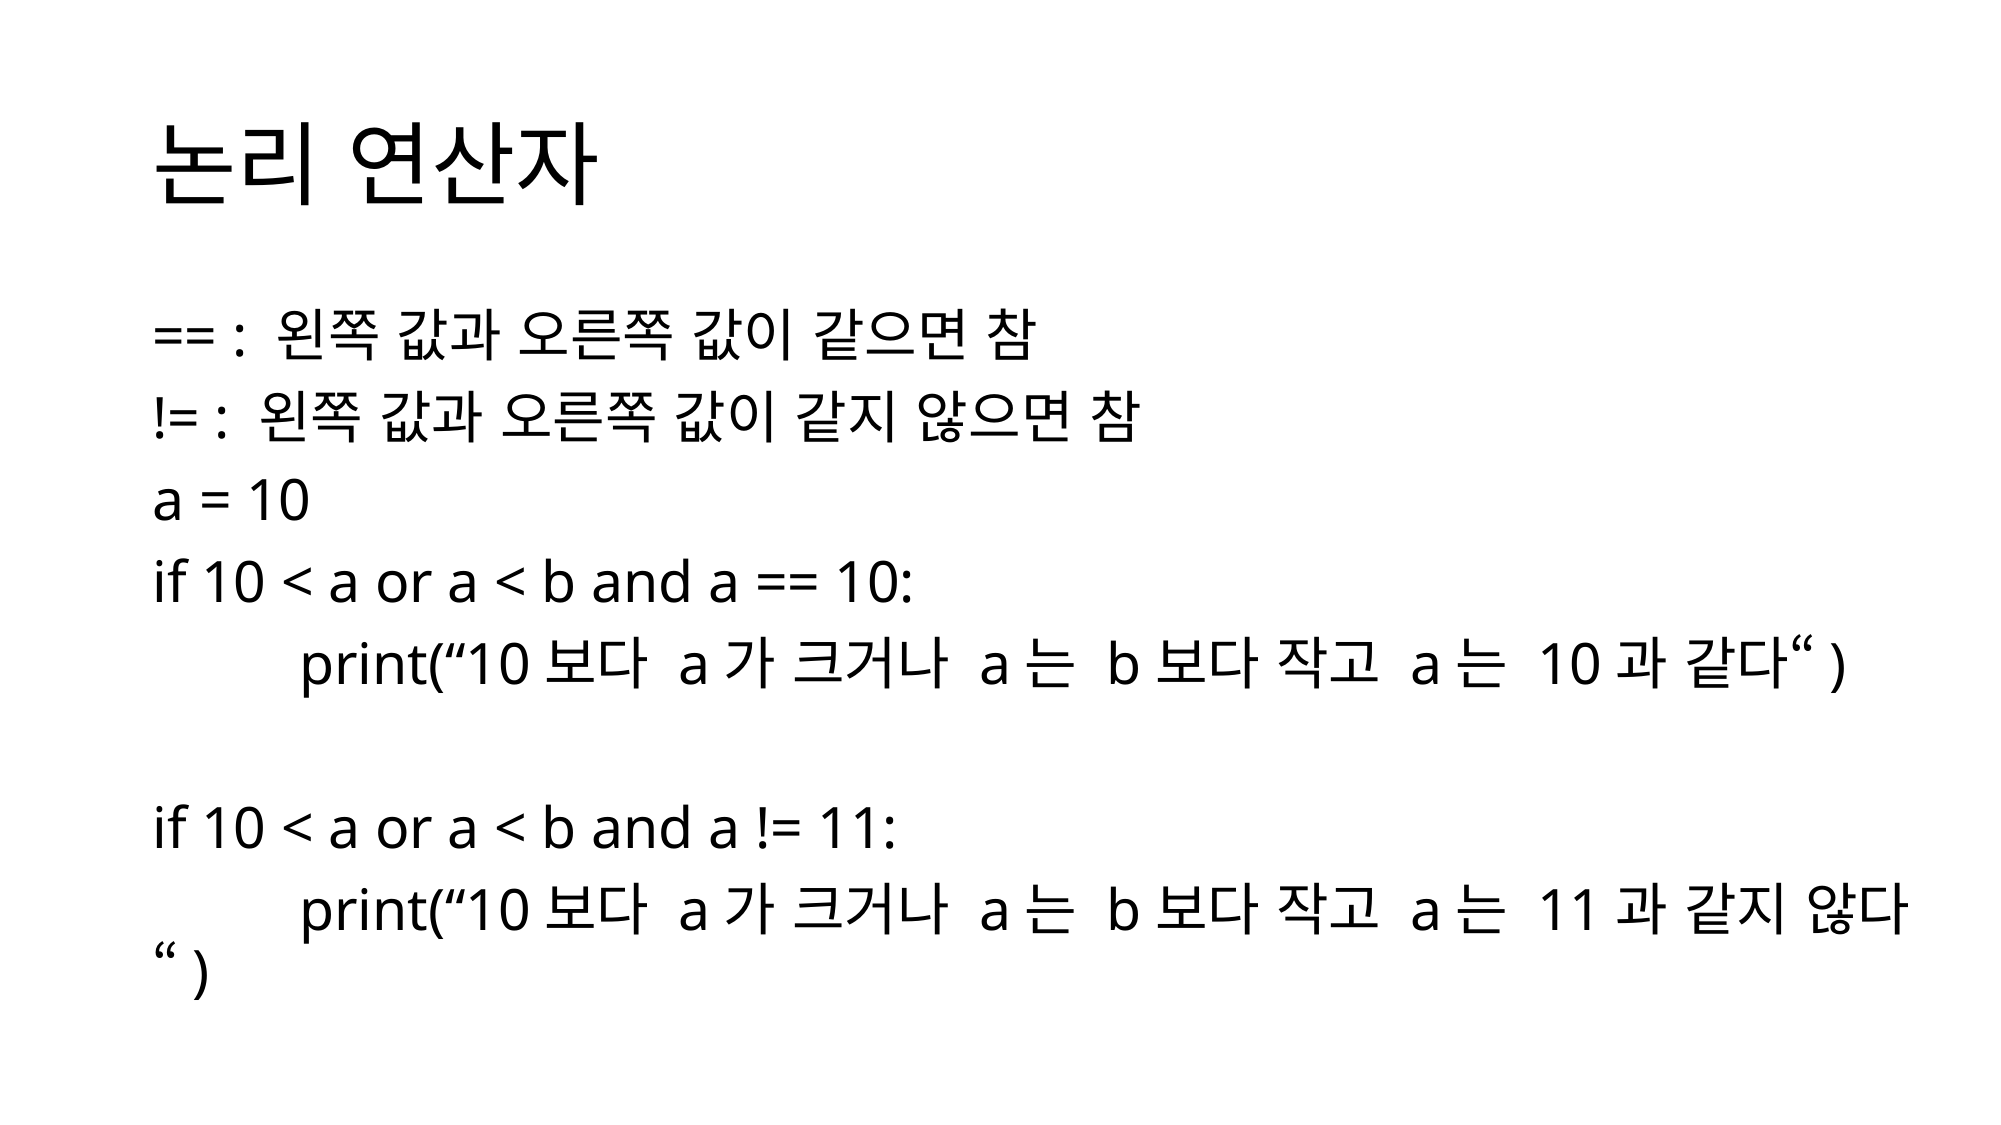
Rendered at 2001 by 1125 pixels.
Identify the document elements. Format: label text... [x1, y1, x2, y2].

list == : 왼쪽 값과 오른쪽 값이 같으면 참 != : 왼쪽 값과 오른쪽 값이 같지 않으면 참 a = 10 if 10 < a or a < b and a == 10: print(“10보다 a가 크거나 a는 b보다 작고 a는 10과 같다“) if 10 < a or a < b and a != 11: print(“10보다 a가 크거나 a는 b보다 작고 a는 11과 같지 않다“) [137, 299, 1982, 1014]
title 논리 연산자 [137, 59, 1863, 278]
